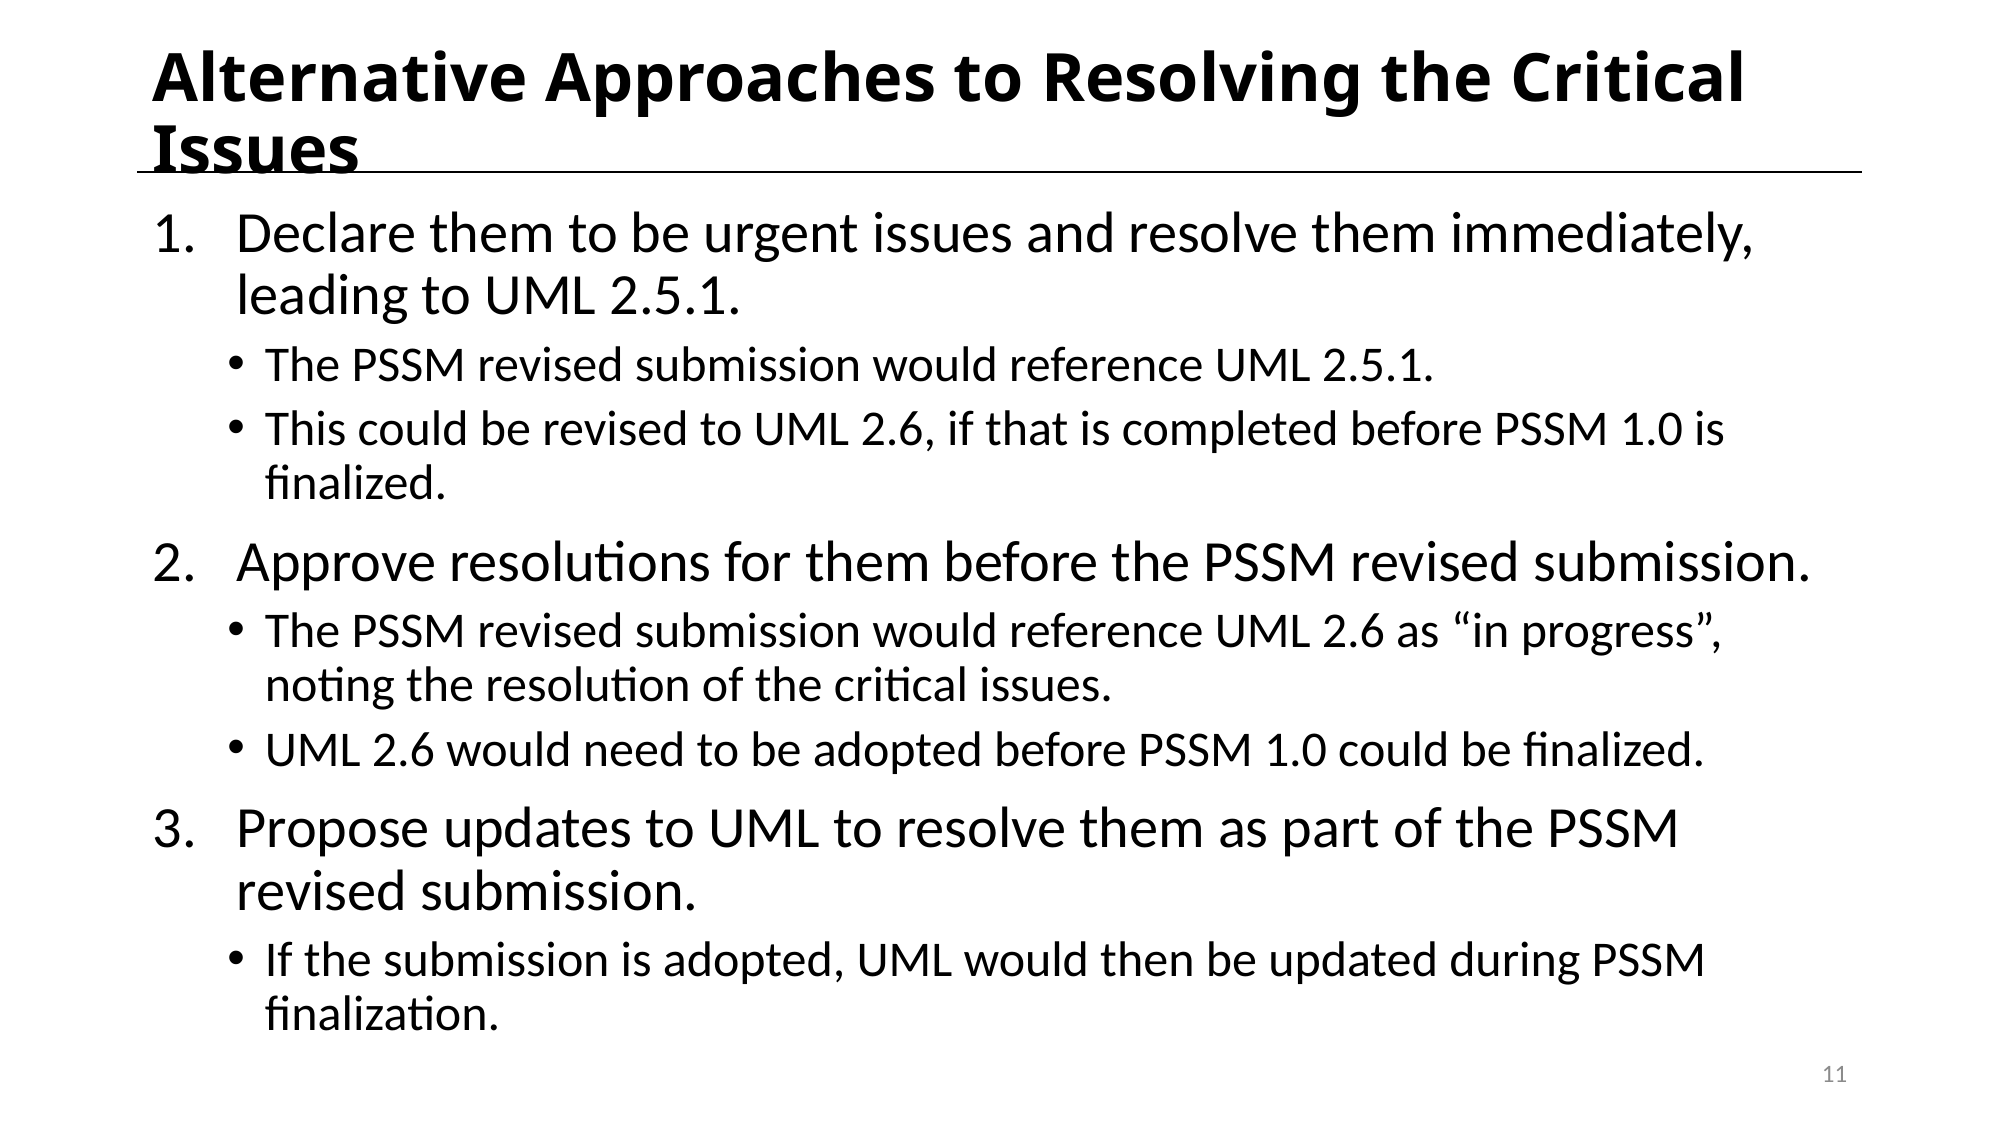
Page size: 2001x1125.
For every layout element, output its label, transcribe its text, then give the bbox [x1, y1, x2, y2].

list Declare them to be urgent issues and resolve them immediately, leading to UML 2.5.1. The PSSM revised submission would reference UML 2.5.1. This could be revised to UML 2.6, if that is completed before PSSM 1.0 is finalized. Approve resolutions for them before the PSSM revised submission. The PSSM revised submission would reference UML 2.6 as “in progress”, noting the resolution of the critical issues. UML 2.6 would need to be adopted before PSSM 1.0 could be finalized. Propose updates to UML to resolve them as part of the PSSM revised submission. If the submission is adopted, UML would then be updated during PSSM finalization. [137, 194, 1863, 1060]
title Alternative Approaches to Resolving the Critical Issues [137, 59, 1863, 173]
slide_number 11 [1412, 1042, 1863, 1103]
